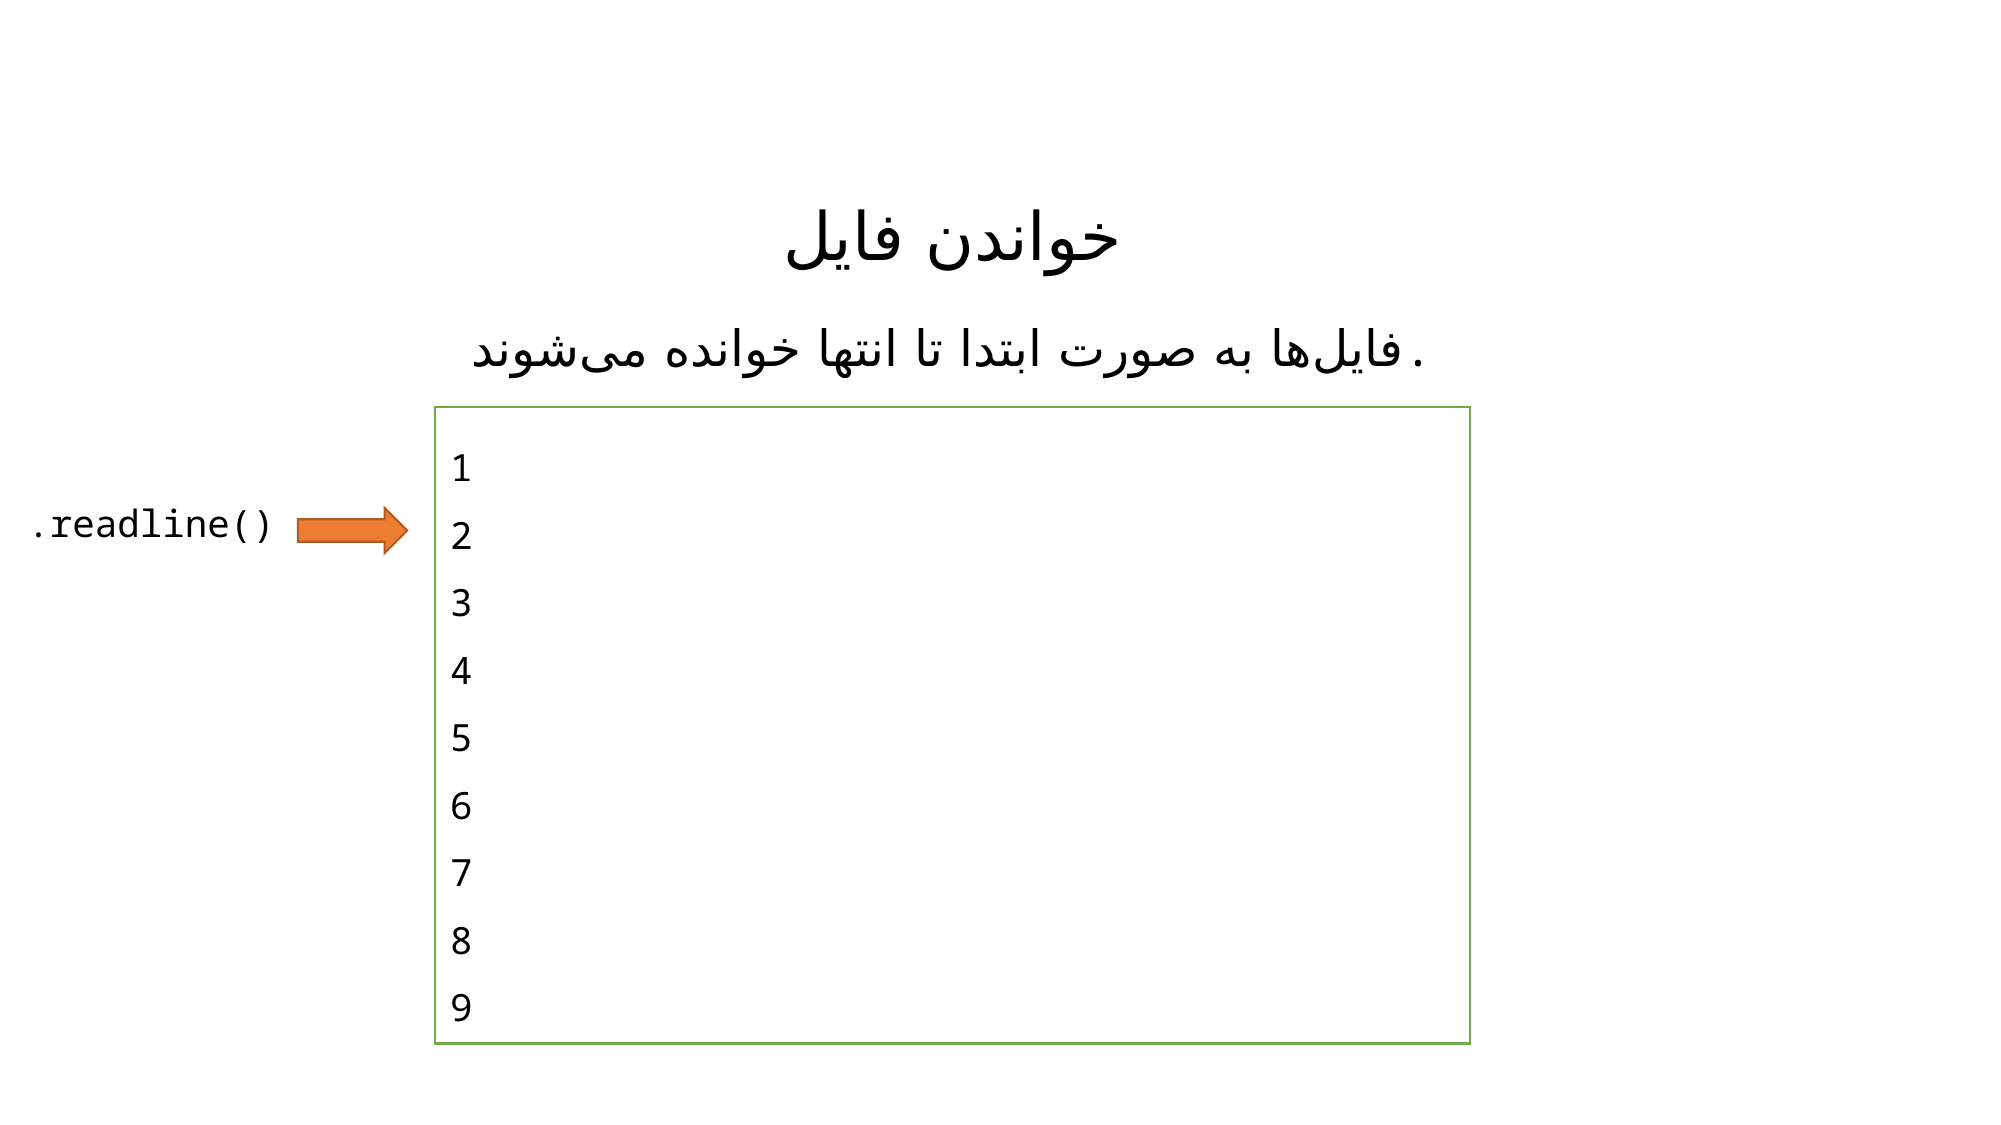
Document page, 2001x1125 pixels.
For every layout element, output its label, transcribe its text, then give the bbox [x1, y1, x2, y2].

text_box .readline() [0, 450, 901, 554]
text_box 1 2 3 4 5 6 7 8 9 [434, 406, 1471, 1045]
title خواندن فایل [202, 179, 1703, 282]
text_box فایل‌ها به صورت ابتدا تا انتها خوانده می‌شوند. [202, 282, 1703, 385]
